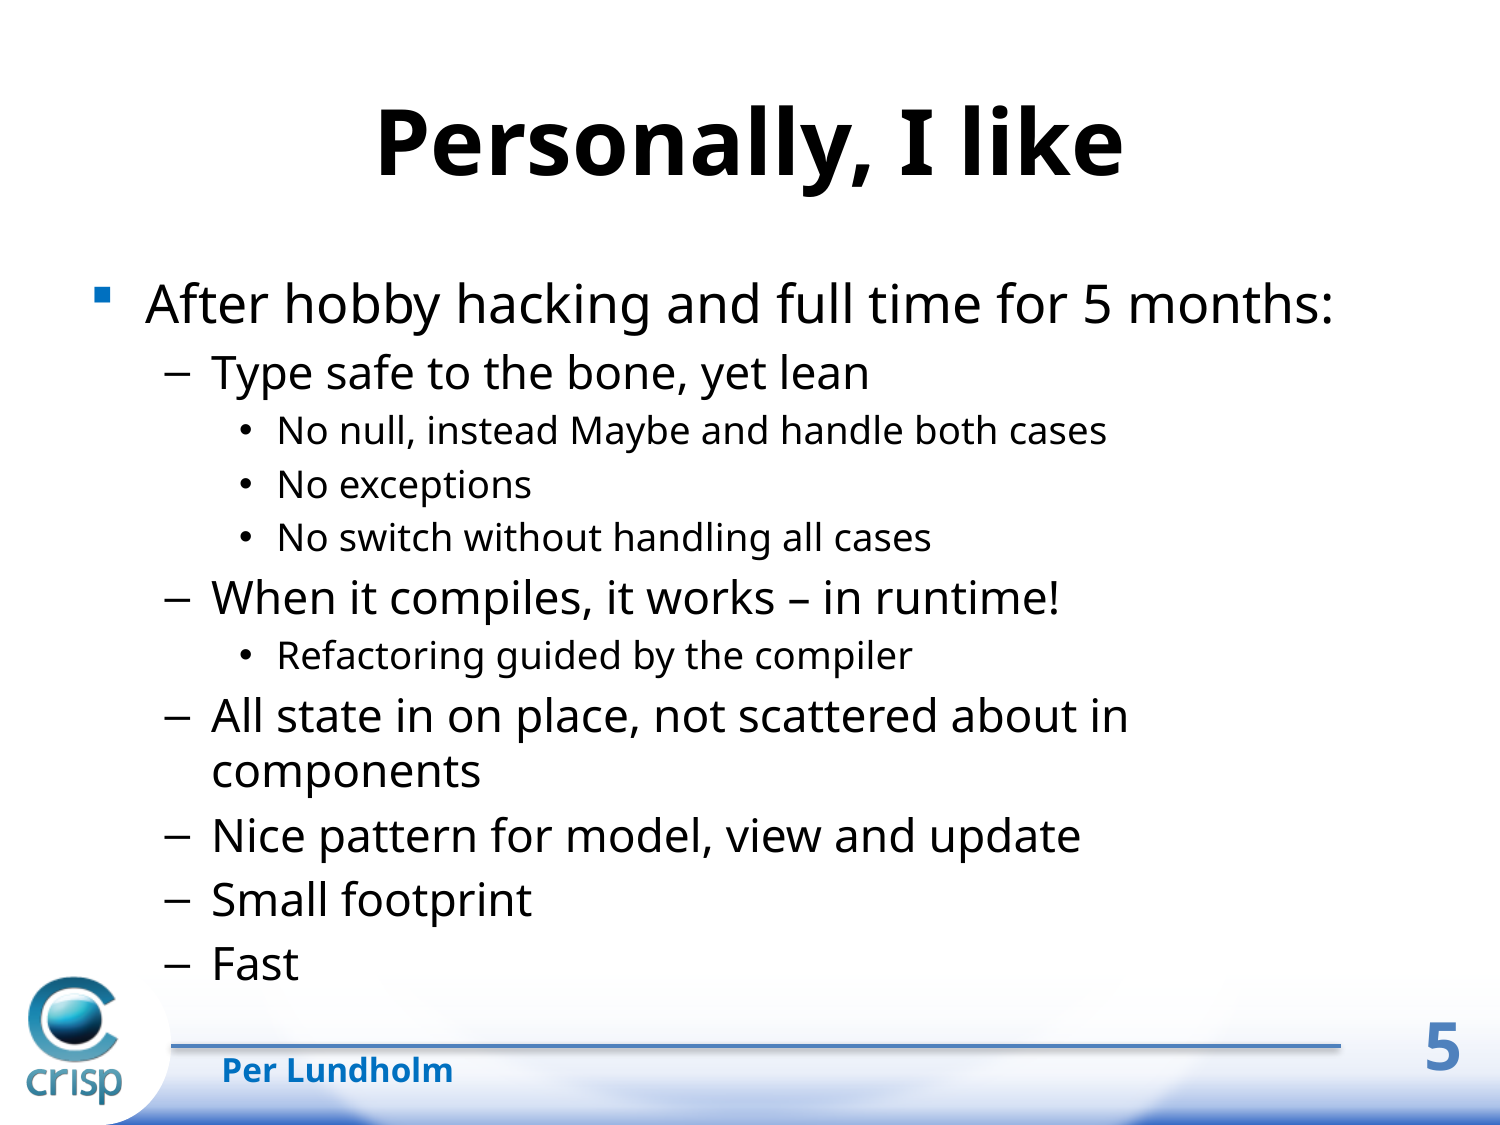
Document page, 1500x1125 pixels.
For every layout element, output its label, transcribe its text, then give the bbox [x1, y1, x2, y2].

slide_number 5 [1128, 1041, 1478, 1102]
picture [0, 823, 124, 1111]
picture [112, 823, 1500, 1125]
title Personally, I like [75, 45, 1425, 233]
footer Per Lundholm [206, 1042, 1048, 1102]
list After hobby hacking and full time for 5 months: Type safe to the bone, yet lean No null, instead Maybe and handle both cases No exceptions No switch without handling all cases When it compiles, it works – in runtime! Refactoring guided by the compiler All state in on place, not scattered about in components Nice pattern for model, view and update Small footprint Fast [75, 262, 1425, 1005]
